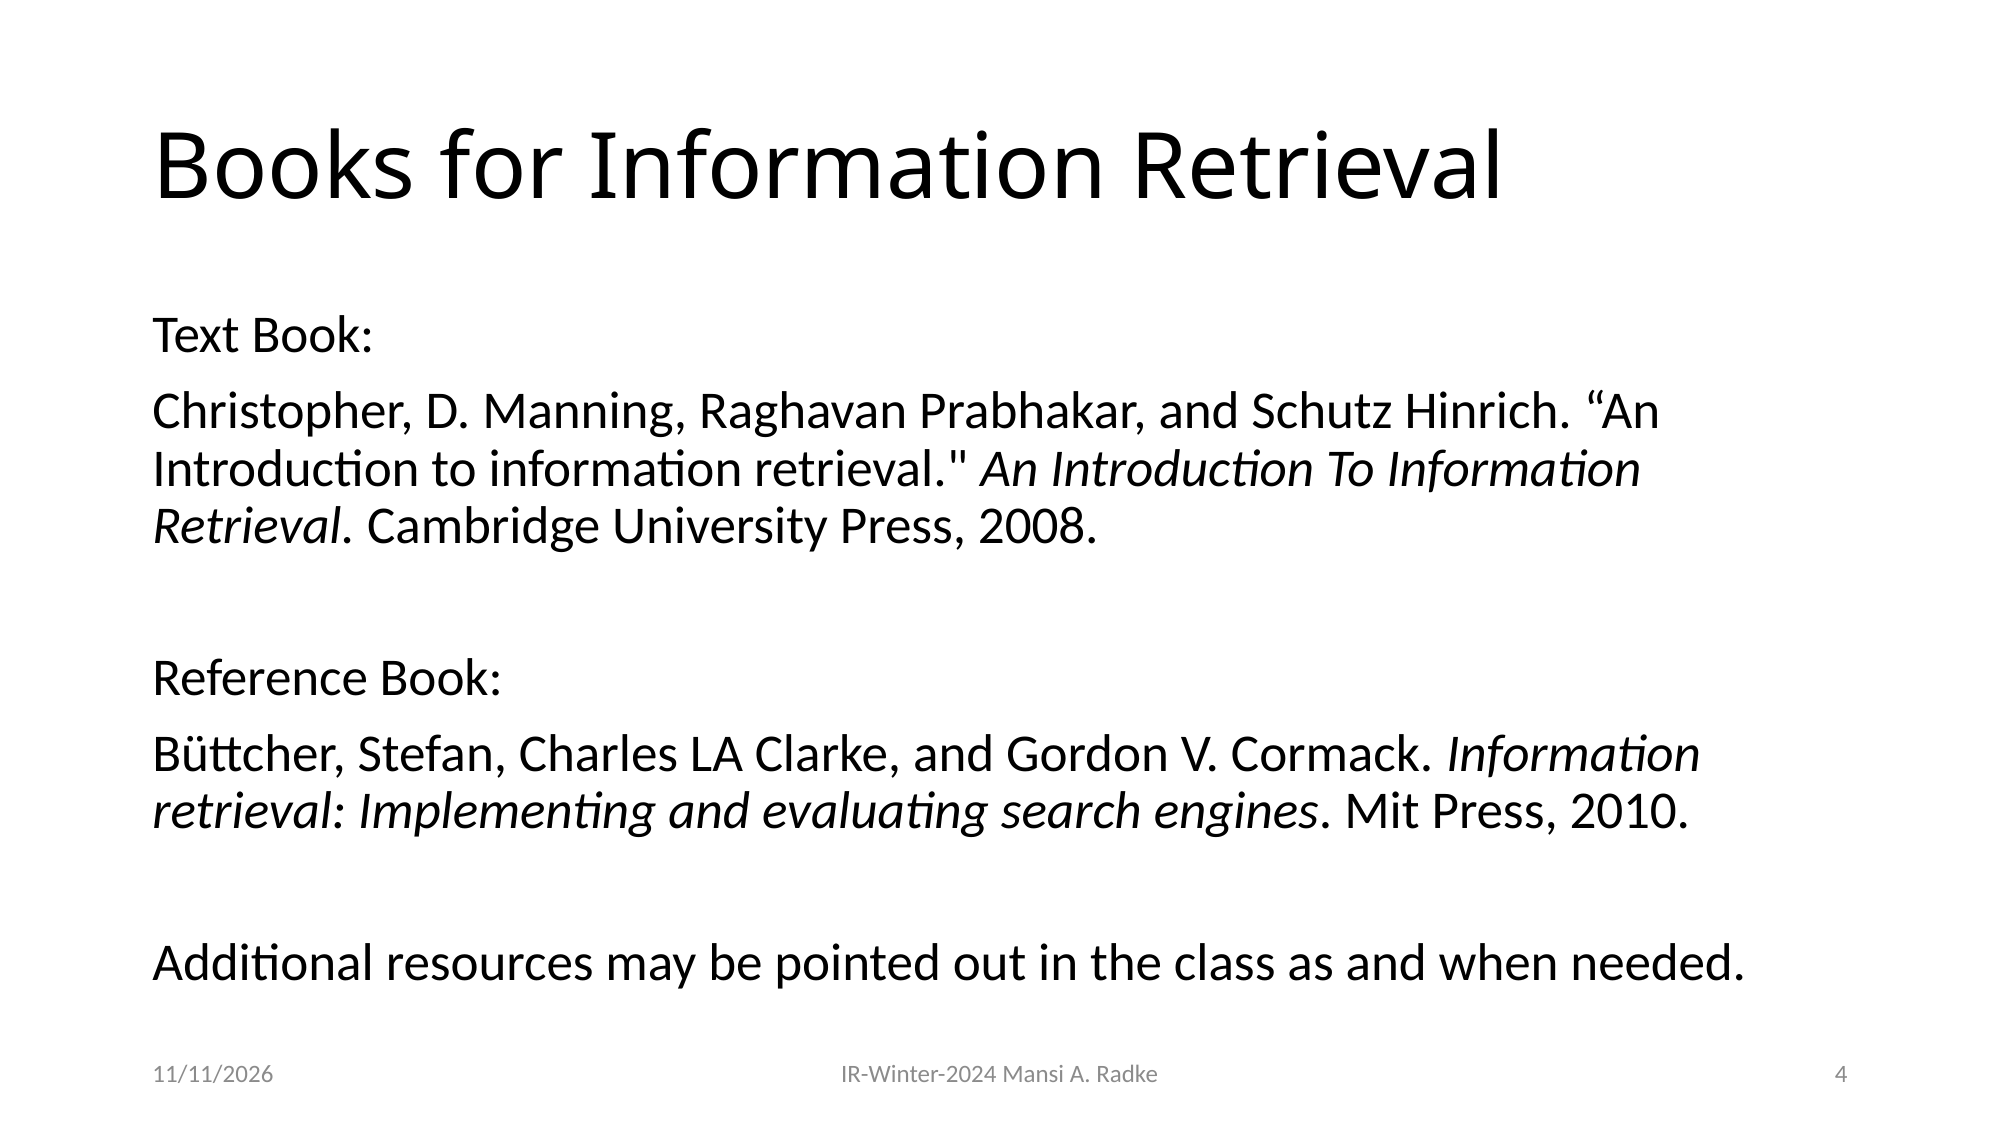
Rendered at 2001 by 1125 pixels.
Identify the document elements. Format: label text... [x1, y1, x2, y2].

slide_number 4 [1412, 1042, 1863, 1103]
list Text Book: Christopher, D. Manning, Raghavan Prabhakar, and Schutz Hinrich. “An Introduction to information retrieval." An Introduction To Information Retrieval. Cambridge University Press, 2008. Reference Book: Büttcher, Stefan, Charles LA Clarke, and Gordon V. Cormack. Information retrieval: Implementing and evaluating search engines. Mit Press, 2010. Additional resources may be pointed out in the class as and when needed. [137, 299, 1863, 1014]
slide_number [137, 1042, 588, 1103]
footer IR-Winter-2024 Mansi A. Radke [662, 1042, 1338, 1103]
title Books for Information Retrieval [137, 59, 1863, 278]
